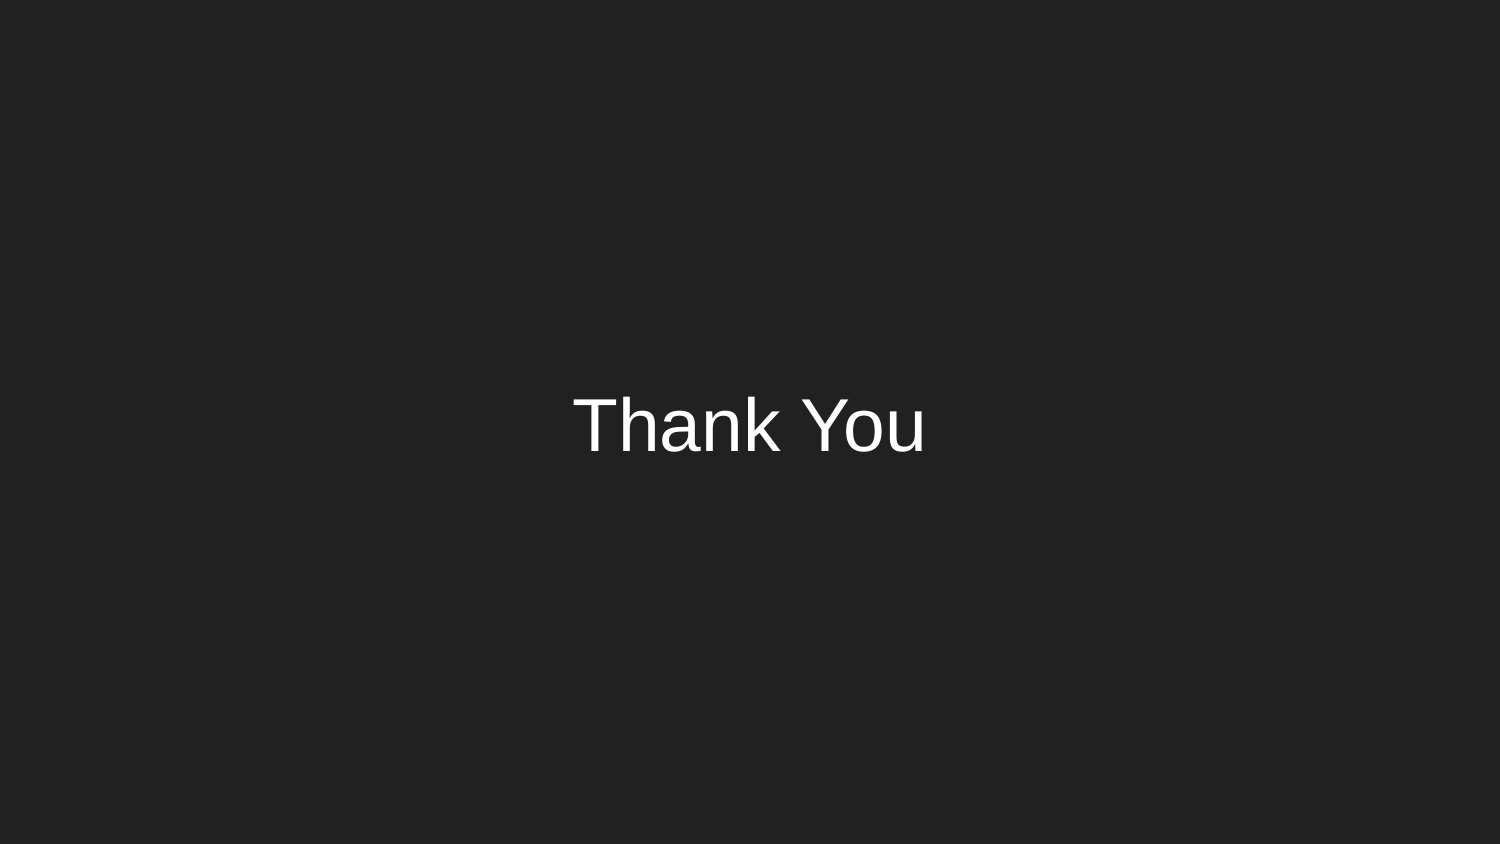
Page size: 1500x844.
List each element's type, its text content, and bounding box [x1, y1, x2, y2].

title Thank You [51, 352, 1449, 491]
